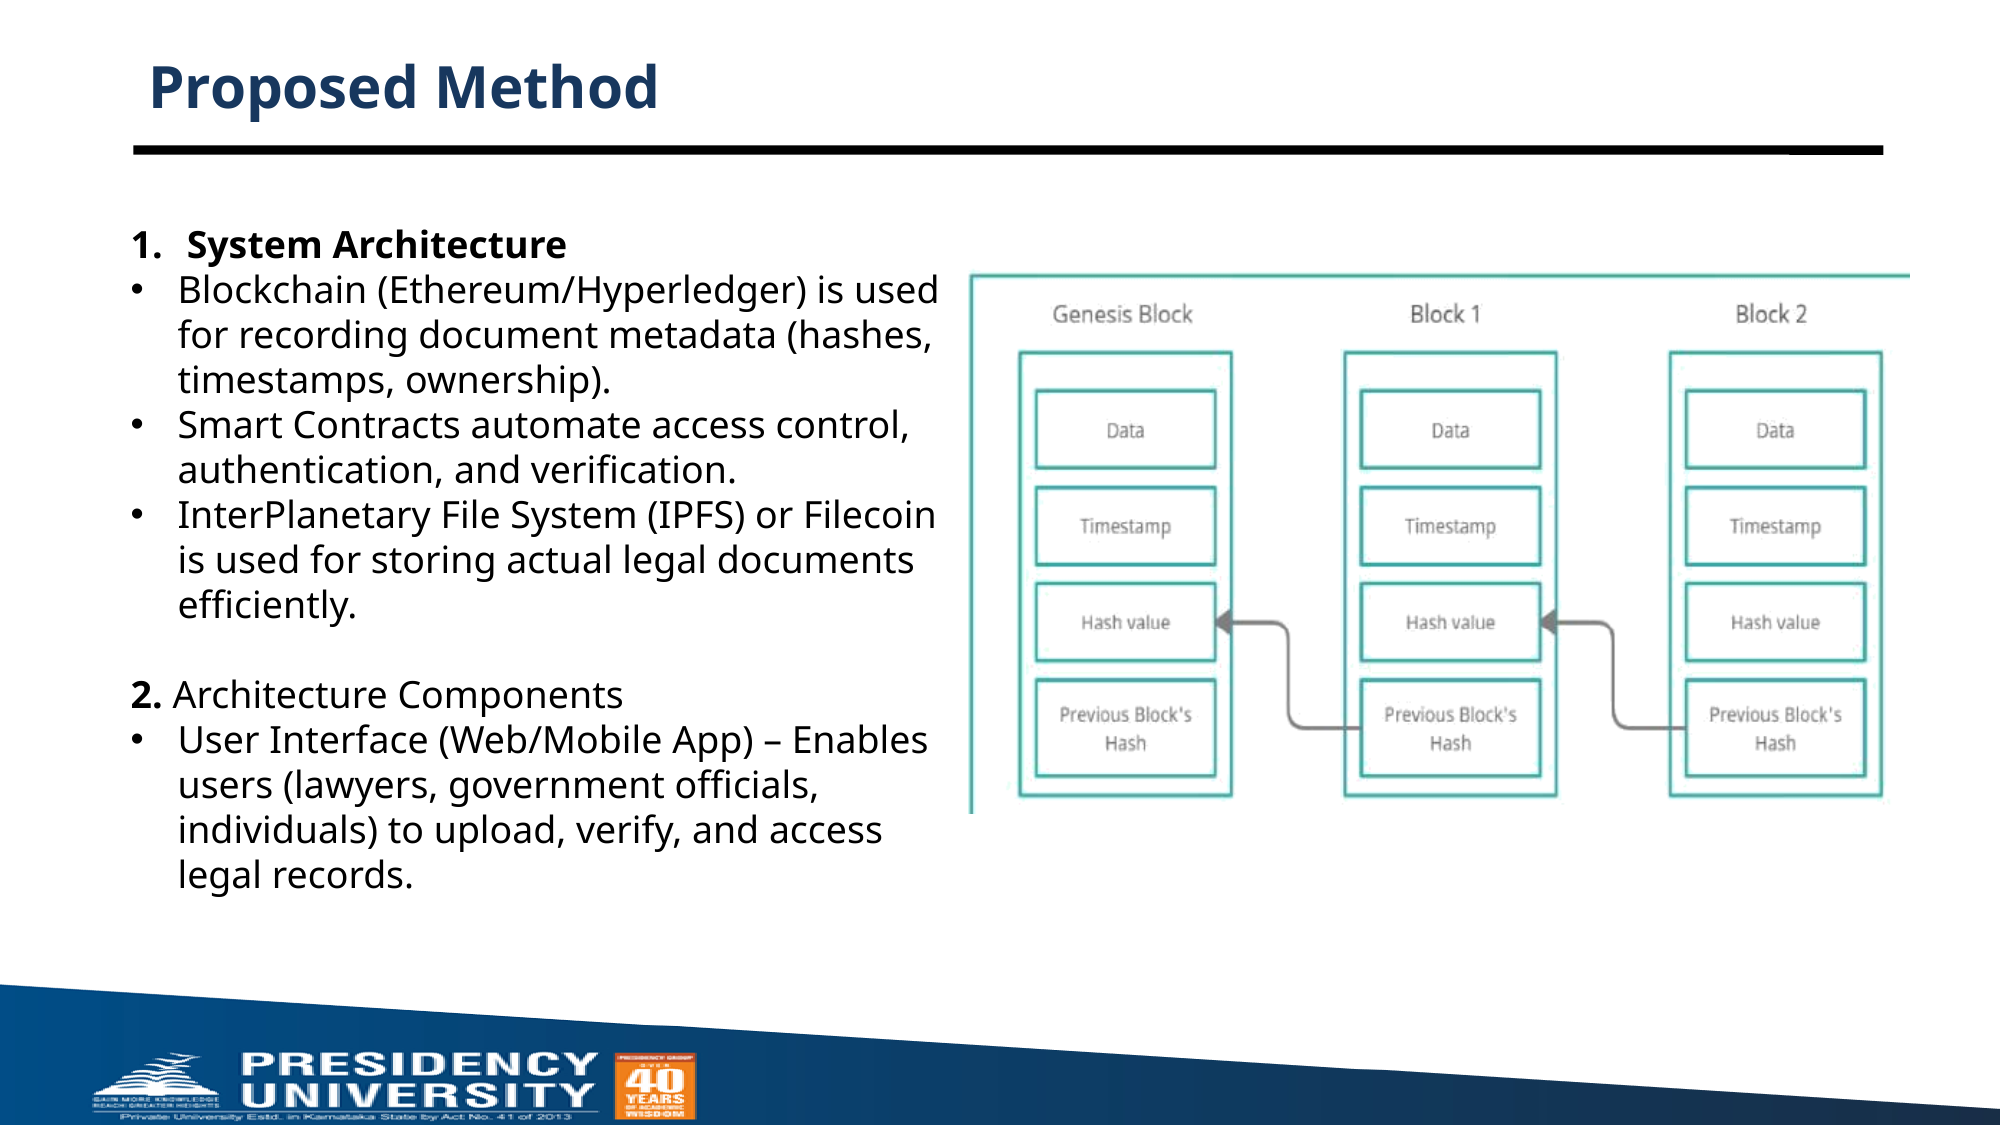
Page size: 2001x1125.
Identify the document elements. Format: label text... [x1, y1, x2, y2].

title Proposed Method [133, 45, 1884, 125]
picture [0, 982, 2000, 1125]
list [967, 258, 1910, 814]
text_box System Architecture Blockchain (Ethereum/Hyperledger) is used for recording document metadata (hashes, timestamps, ownership). Smart Contracts automate access control, authentication, and verification. InterPlanetary File System (IPFS) or Filecoin is used for storing actual legal documents efficiently. 2. Architecture Components User Interface (Web/Mobile App) – Enables users (lawyers, government officials, individuals) to upload, verify, and access legal records. [115, 213, 969, 1039]
